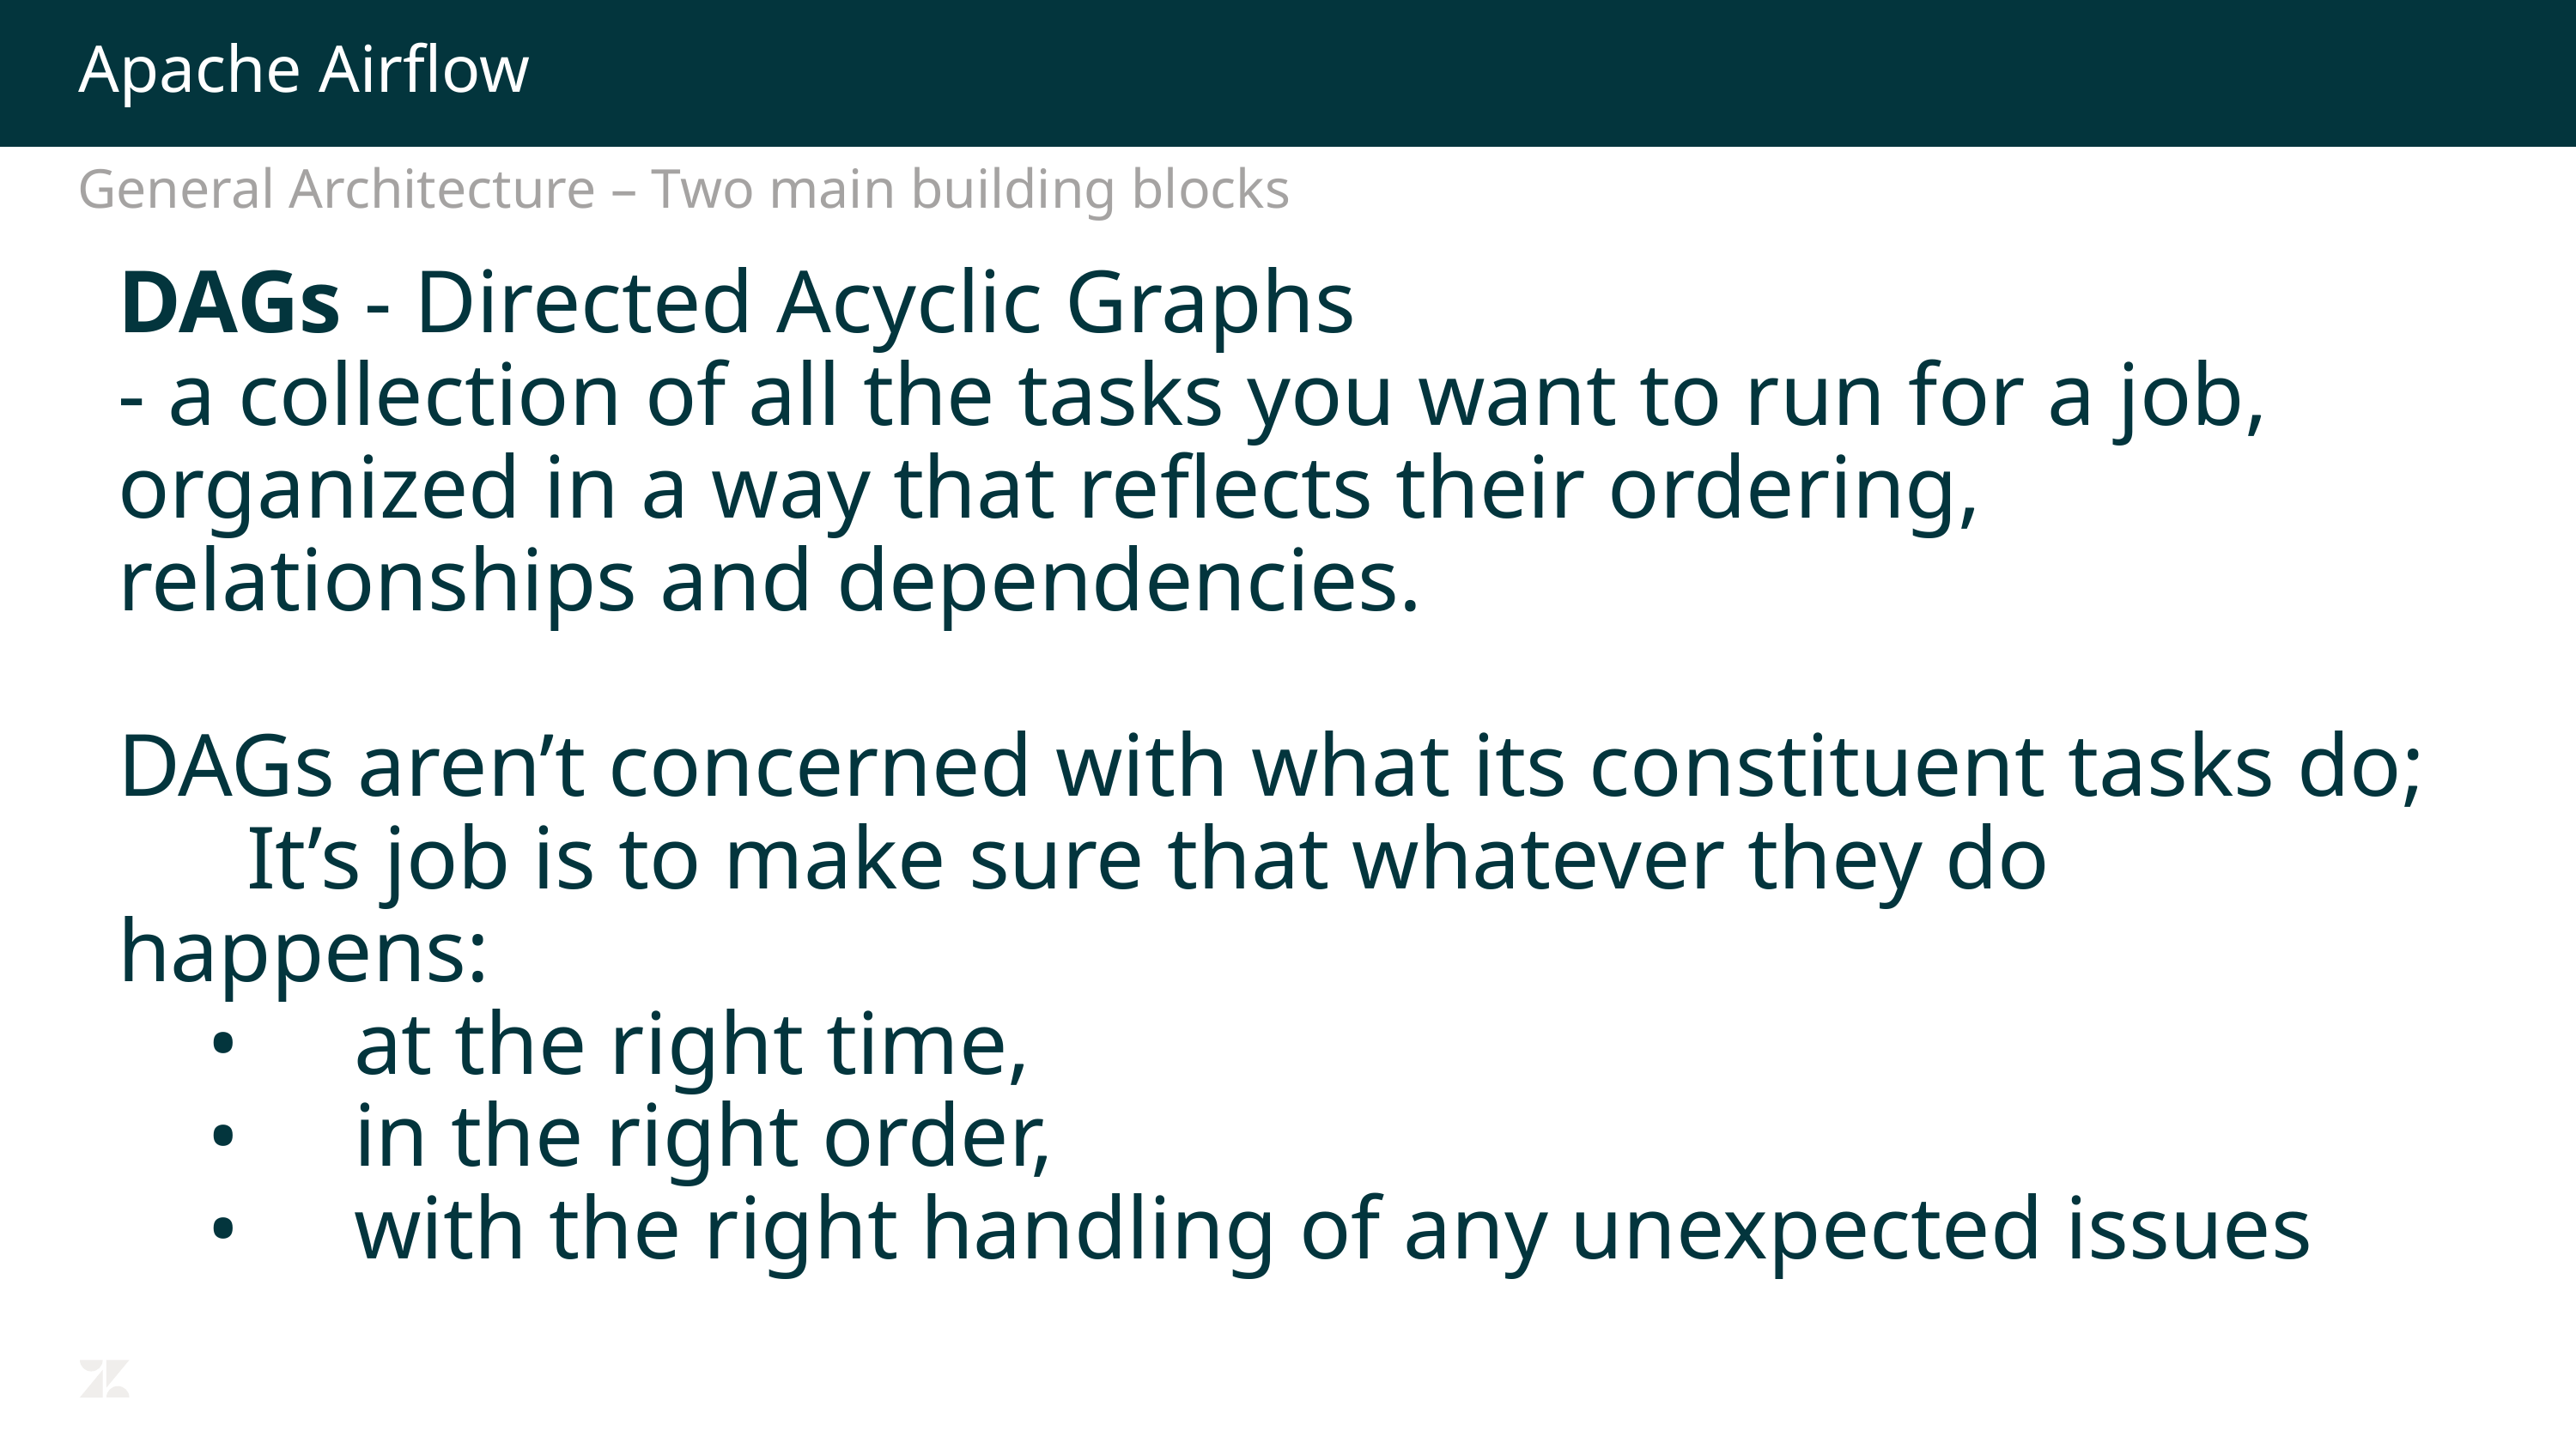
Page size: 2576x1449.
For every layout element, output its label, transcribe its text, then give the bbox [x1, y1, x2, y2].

list DAGs - Directed Acyclic Graphs - a collection of all the tasks you want to run for a job, organized in a way that reflects their ordering, relationships and dependencies. DAGs aren’t concerned with what its constituent tasks do; It’s job is to make sure that whatever they do happens: at the right time, in the right order, with the right handling of any unexpected issues [58, 239, 2484, 1323]
subtitle General Architecture – Two main building blocks [18, 142, 2484, 240]
title Apache Airflow [58, 0, 2484, 142]
